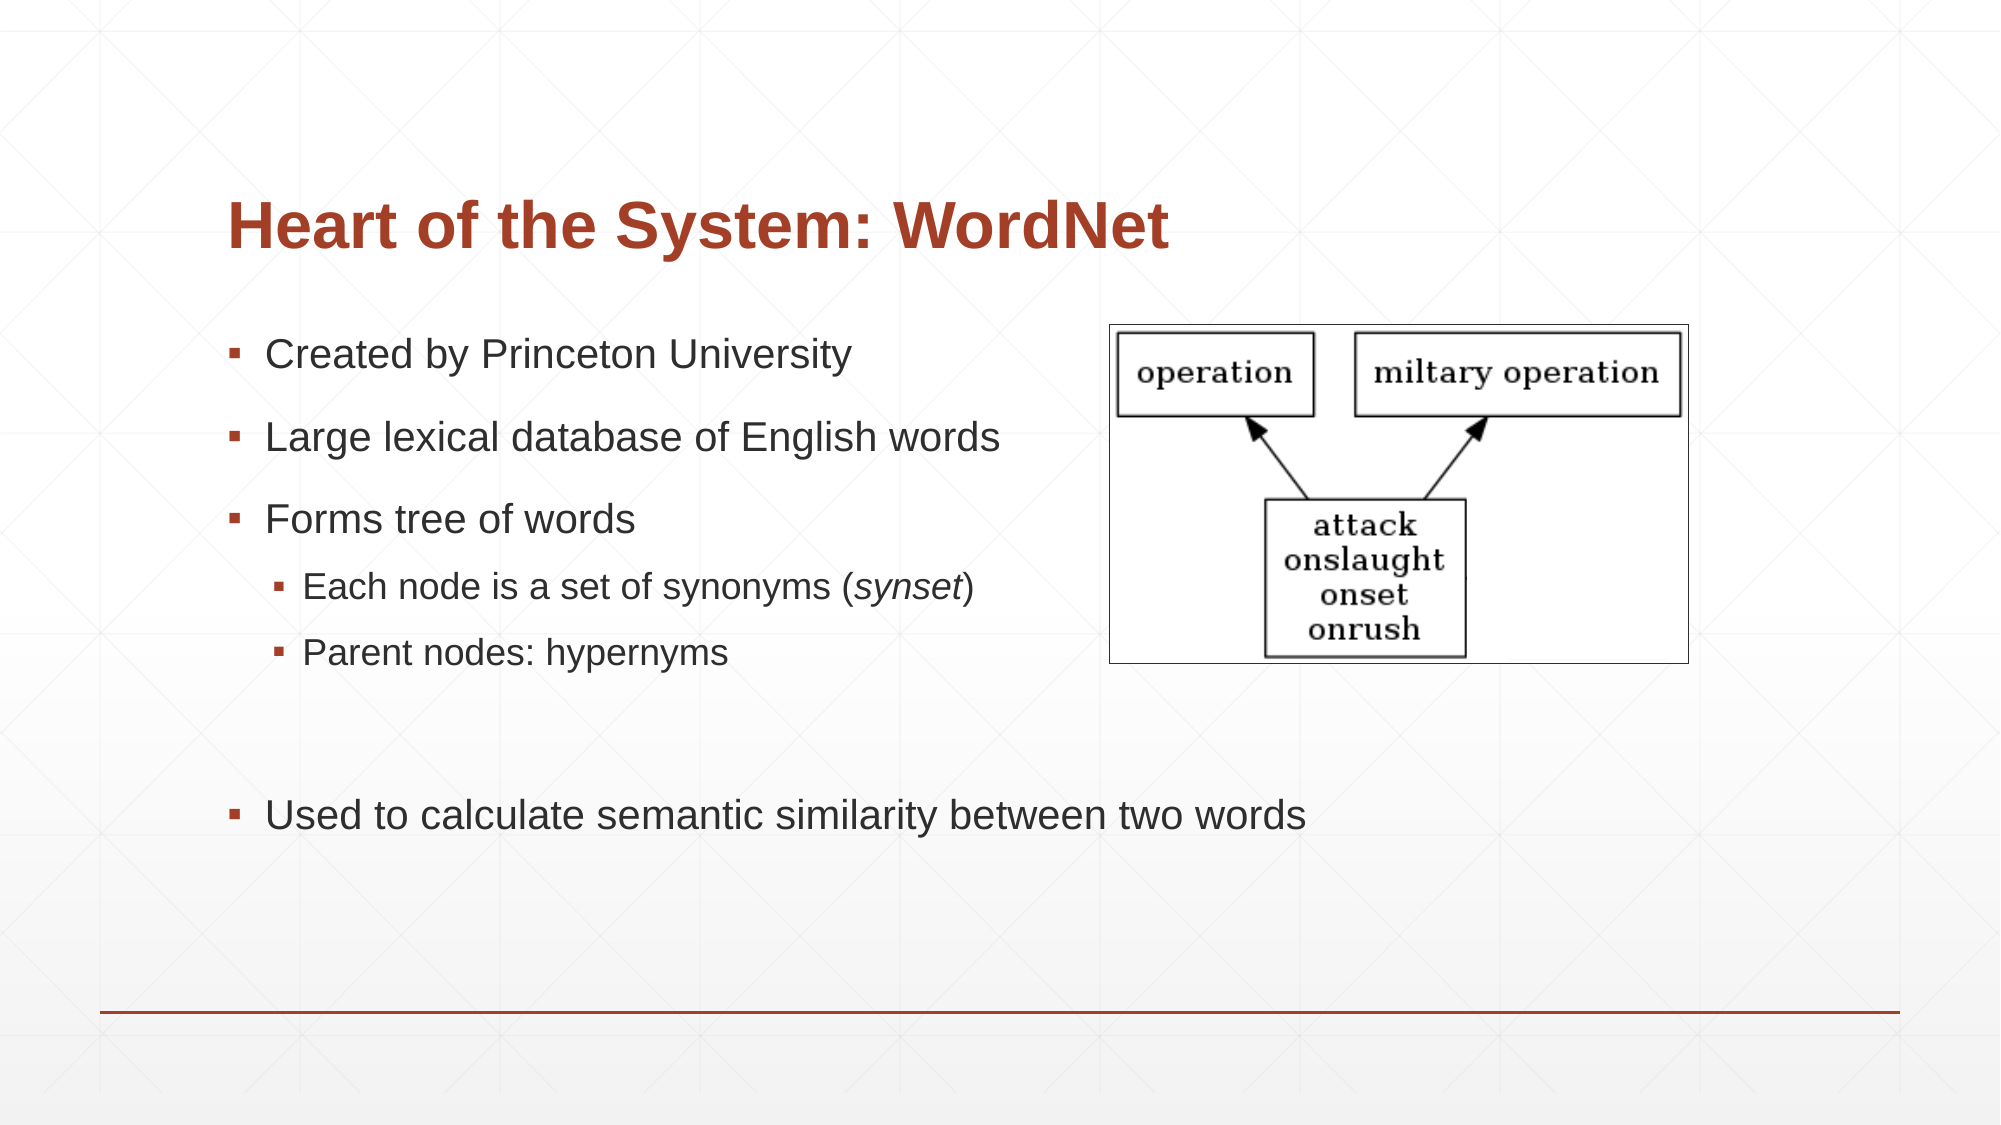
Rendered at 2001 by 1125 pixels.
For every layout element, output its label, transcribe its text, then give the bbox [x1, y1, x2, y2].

title Heart of the System: WordNet [212, 82, 1788, 271]
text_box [1109, 324, 1689, 664]
list Created by Princeton University Large lexical database of English words Forms tree of words Each node is a set of synonyms (synset) Parent nodes: hypernyms Used to calculate semantic similarity between two words [212, 324, 1788, 950]
